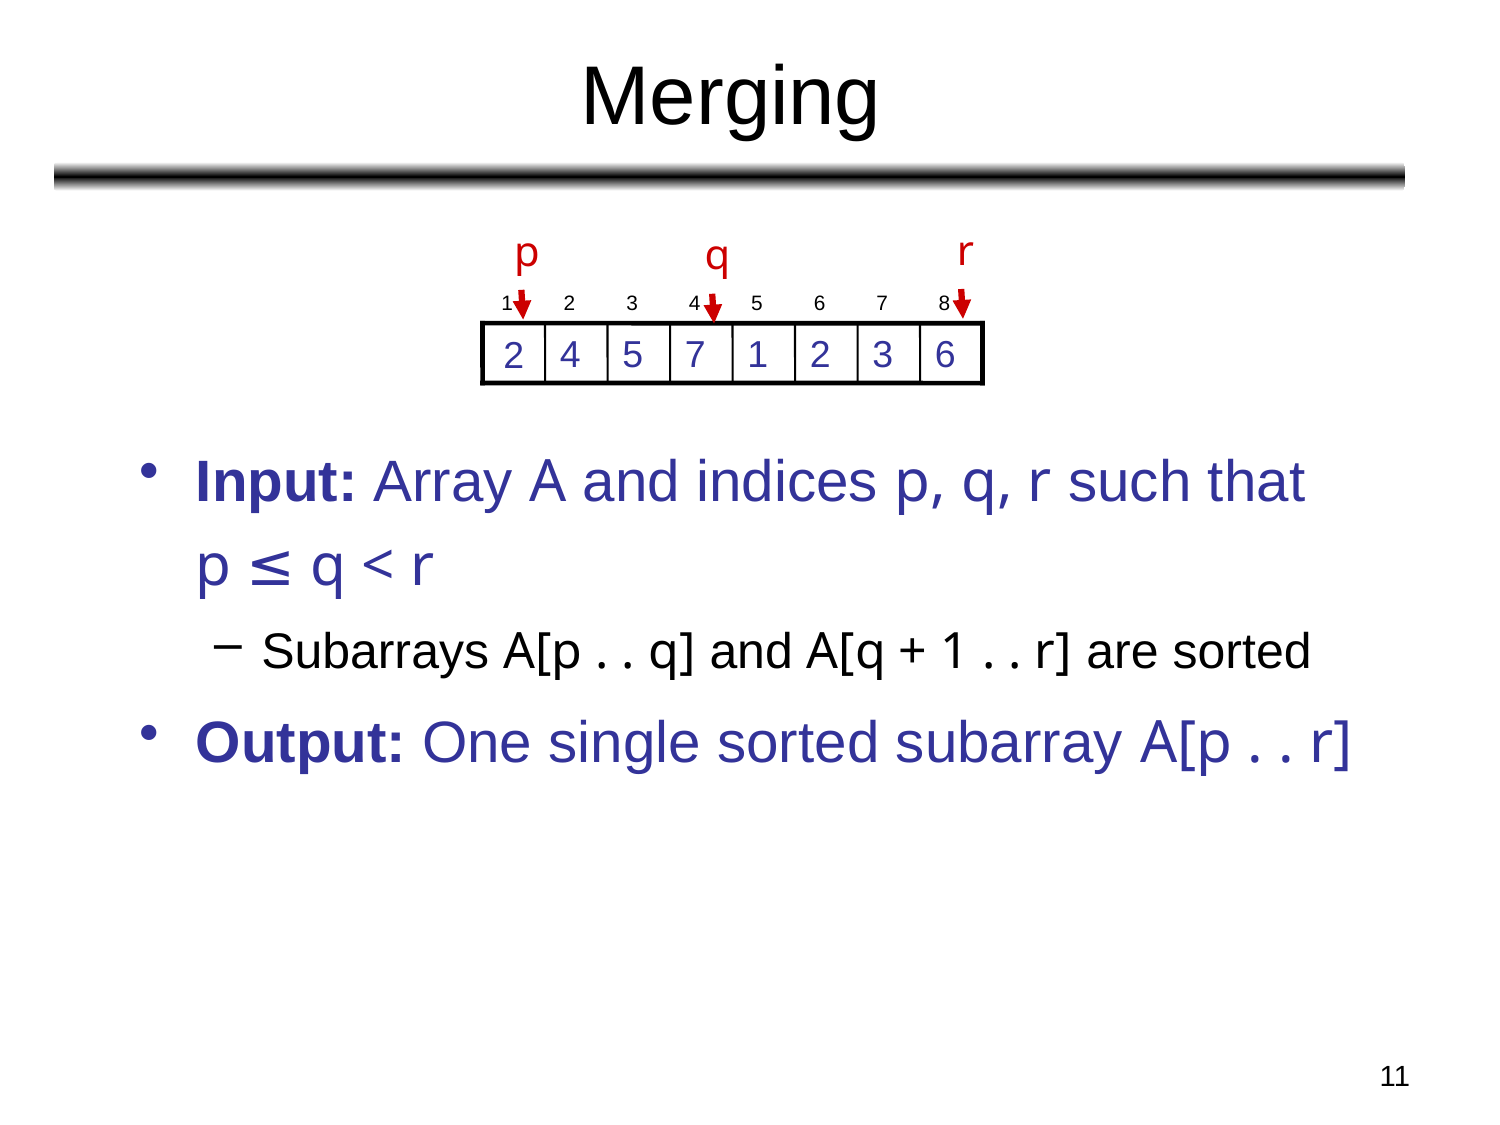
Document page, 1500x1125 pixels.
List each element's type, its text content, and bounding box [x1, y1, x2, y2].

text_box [482, 215, 992, 384]
list Input: Array A and indices p, q, r such that p ≤ q < r Subarrays A[p . . q] and A[q + 1 . . r] are sorted Output: One single sorted subarray A[p . . r] [124, 421, 1394, 861]
slide_number 11 [1074, 1049, 1426, 1103]
title Merging [55, 16, 1407, 166]
